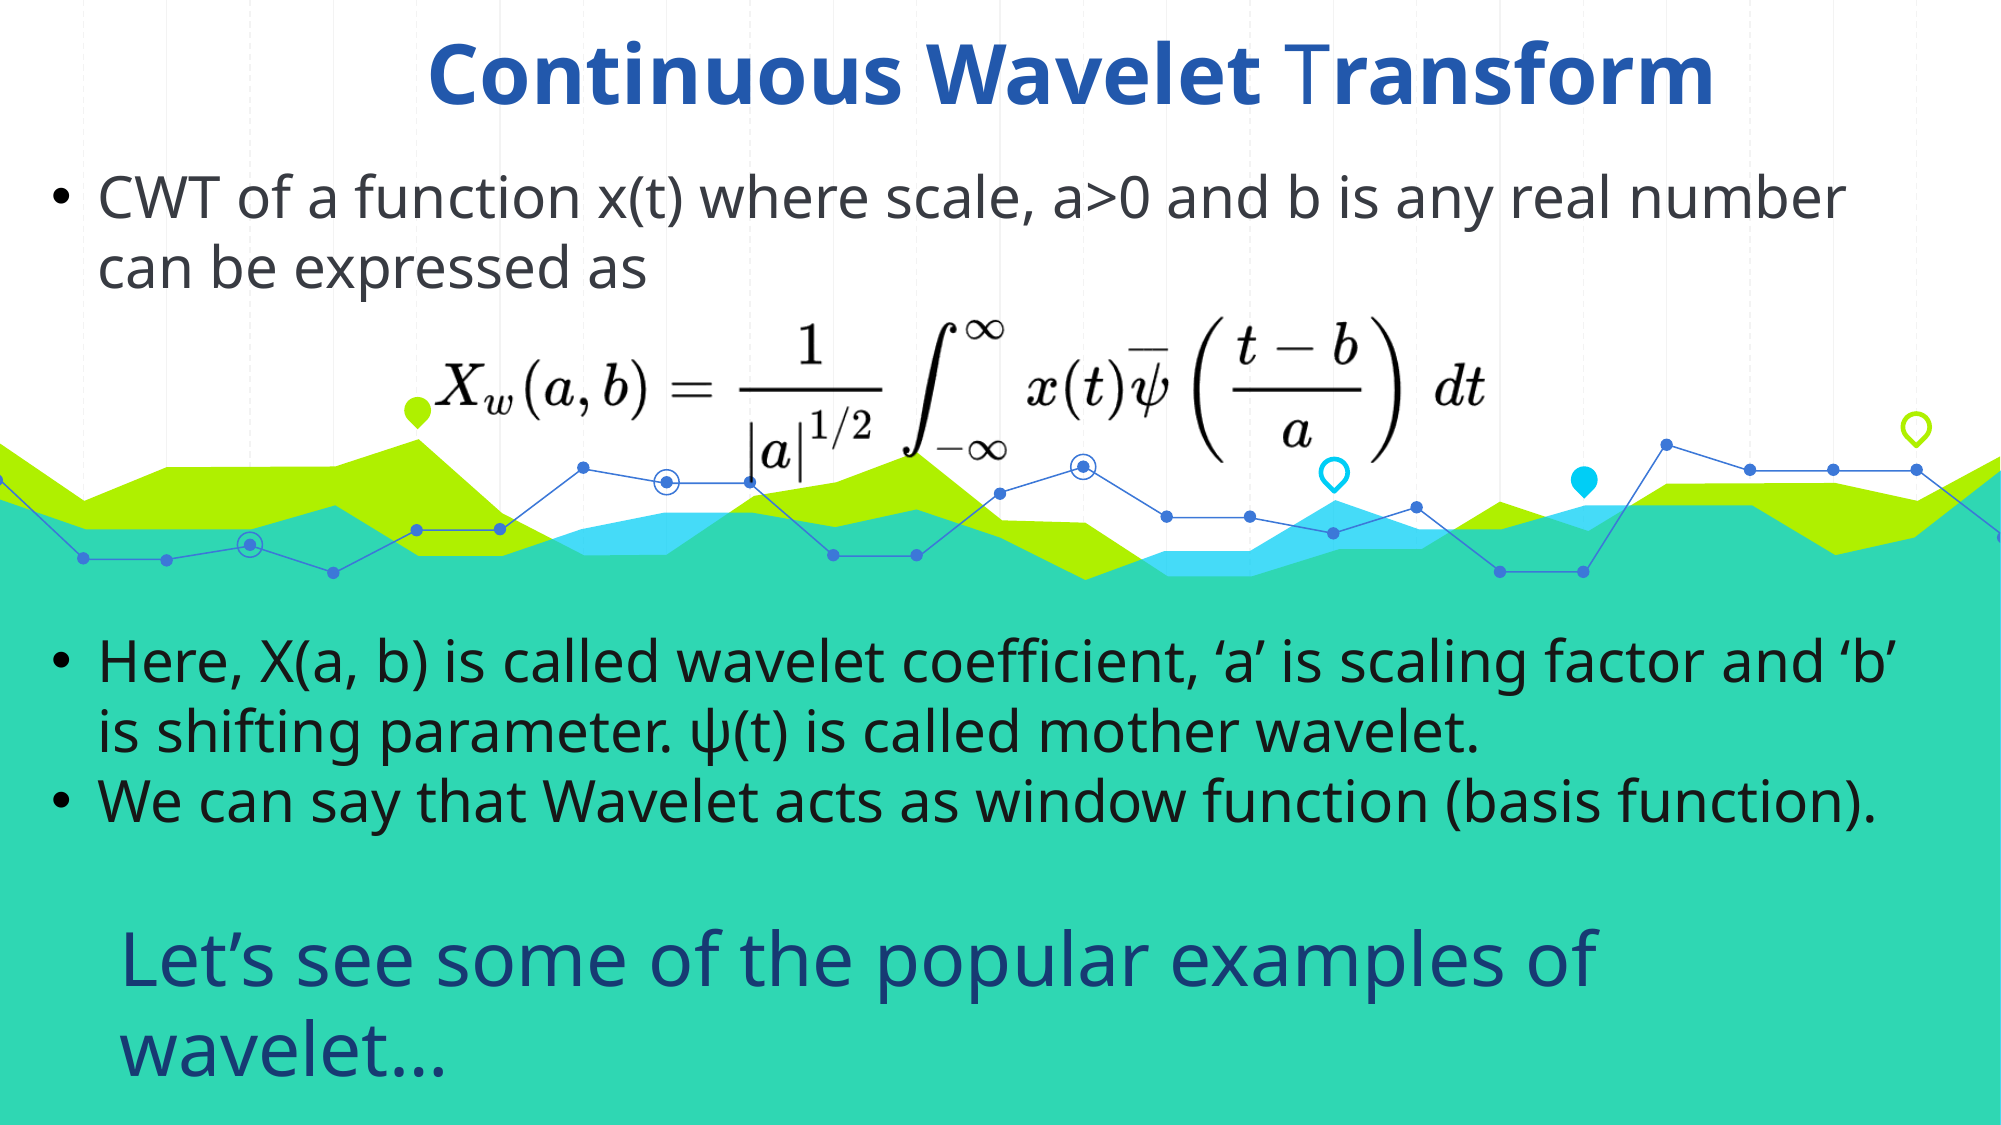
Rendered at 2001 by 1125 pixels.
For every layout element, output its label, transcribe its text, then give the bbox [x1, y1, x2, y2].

text_box Here, X(a, b) is called wavelet coefficient, ‘a’ is scaling factor and ‘b’ is shifting parameter. ψ(t) is called mother wavelet. We can say that Wavelet acts as window function (basis function). [36, 616, 1930, 842]
picture [433, 309, 1487, 488]
text_box Continuous Wavelet Transform [411, 13, 1953, 129]
text_box CWT of a function x(t) where scale, a>0 and b is any real number can be expressed as [36, 152, 1930, 308]
text_box Let’s see some of the popular examples of wavelet… [104, 904, 1896, 1125]
